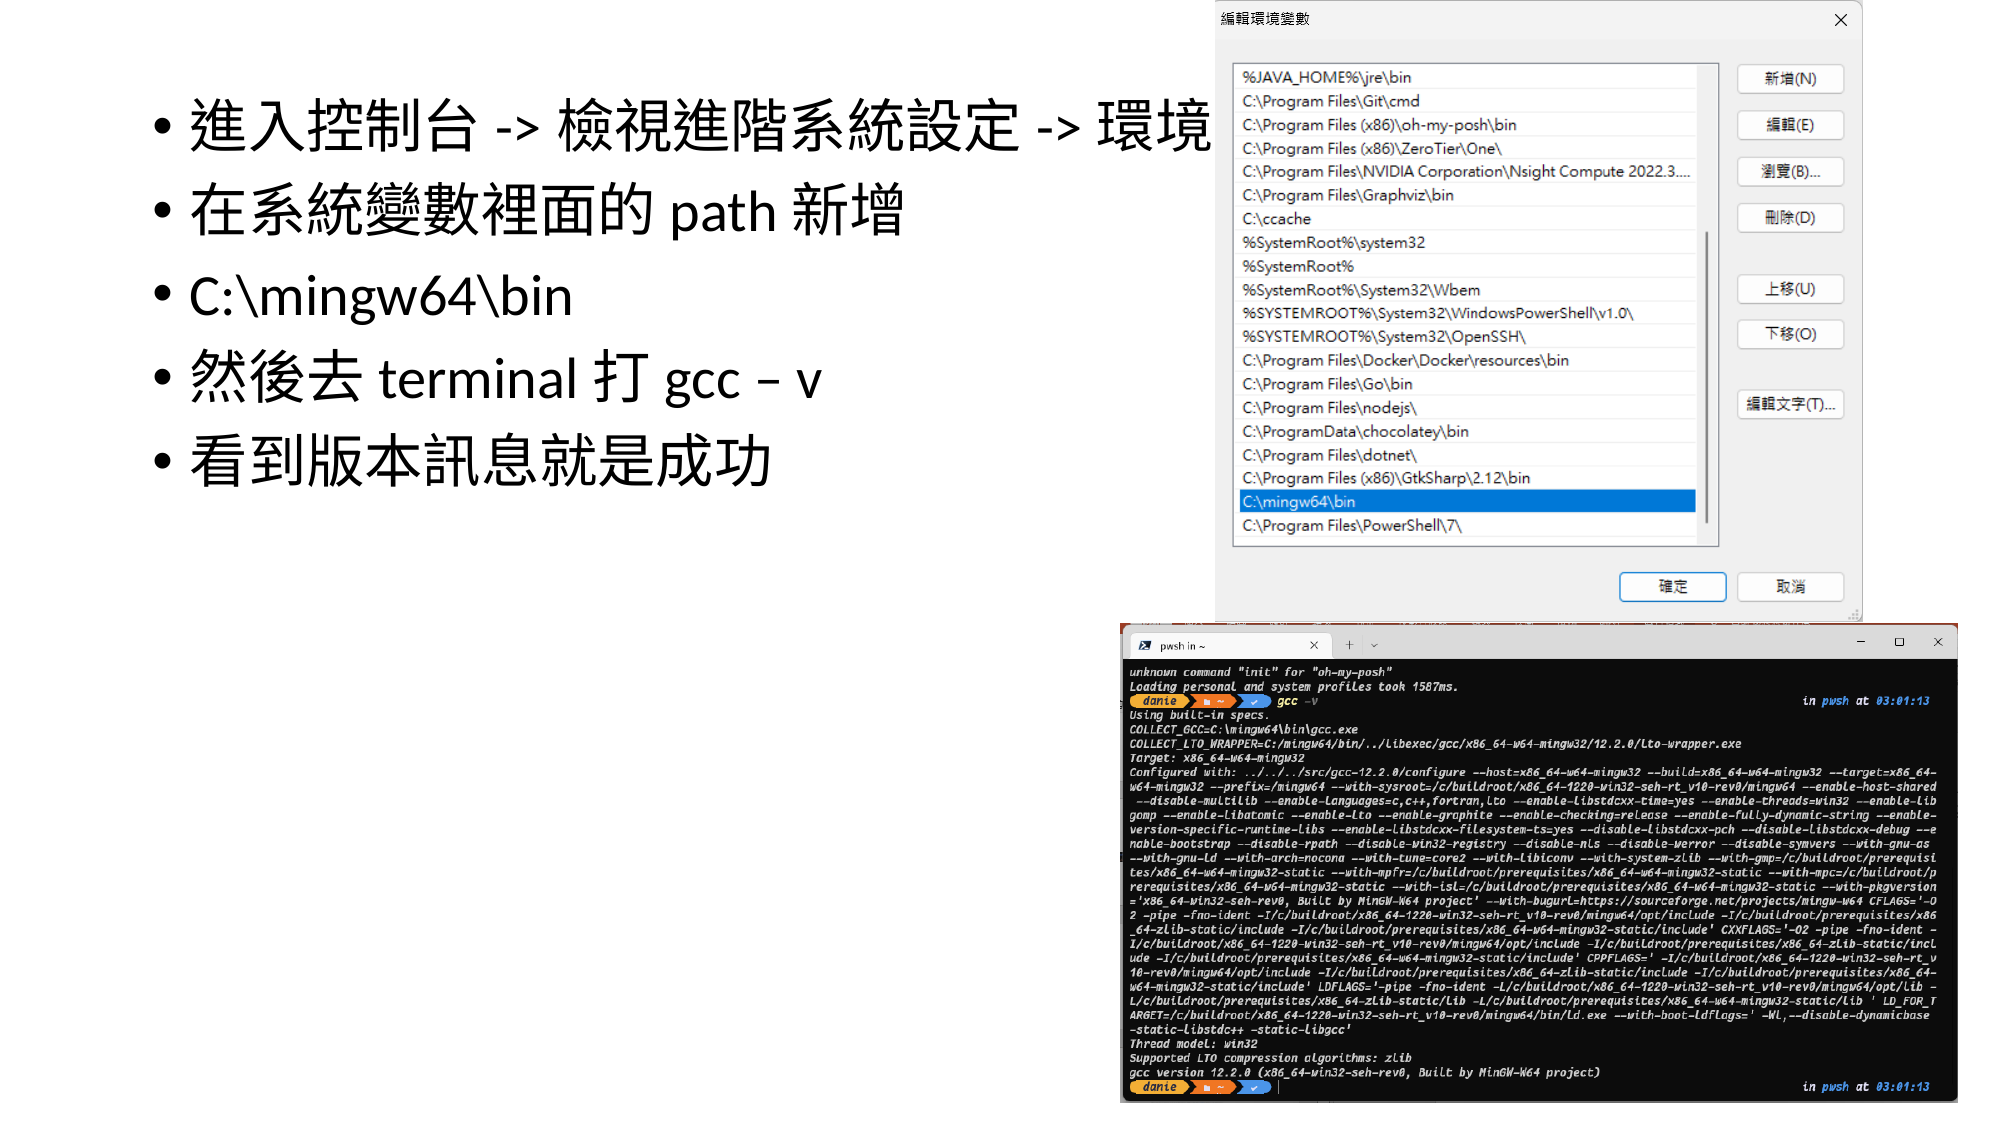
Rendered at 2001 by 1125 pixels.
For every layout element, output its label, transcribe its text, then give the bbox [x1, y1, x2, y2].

picture [1215, 0, 1863, 622]
picture [1120, 623, 1958, 1103]
list 進入控制台->檢視進階系統設定->環境變數 在系統變數裡面的path新增 C:\mingw64\bin 然後去terminal打gcc – v 看到版本訊息就是成功 [137, 89, 1863, 1014]
